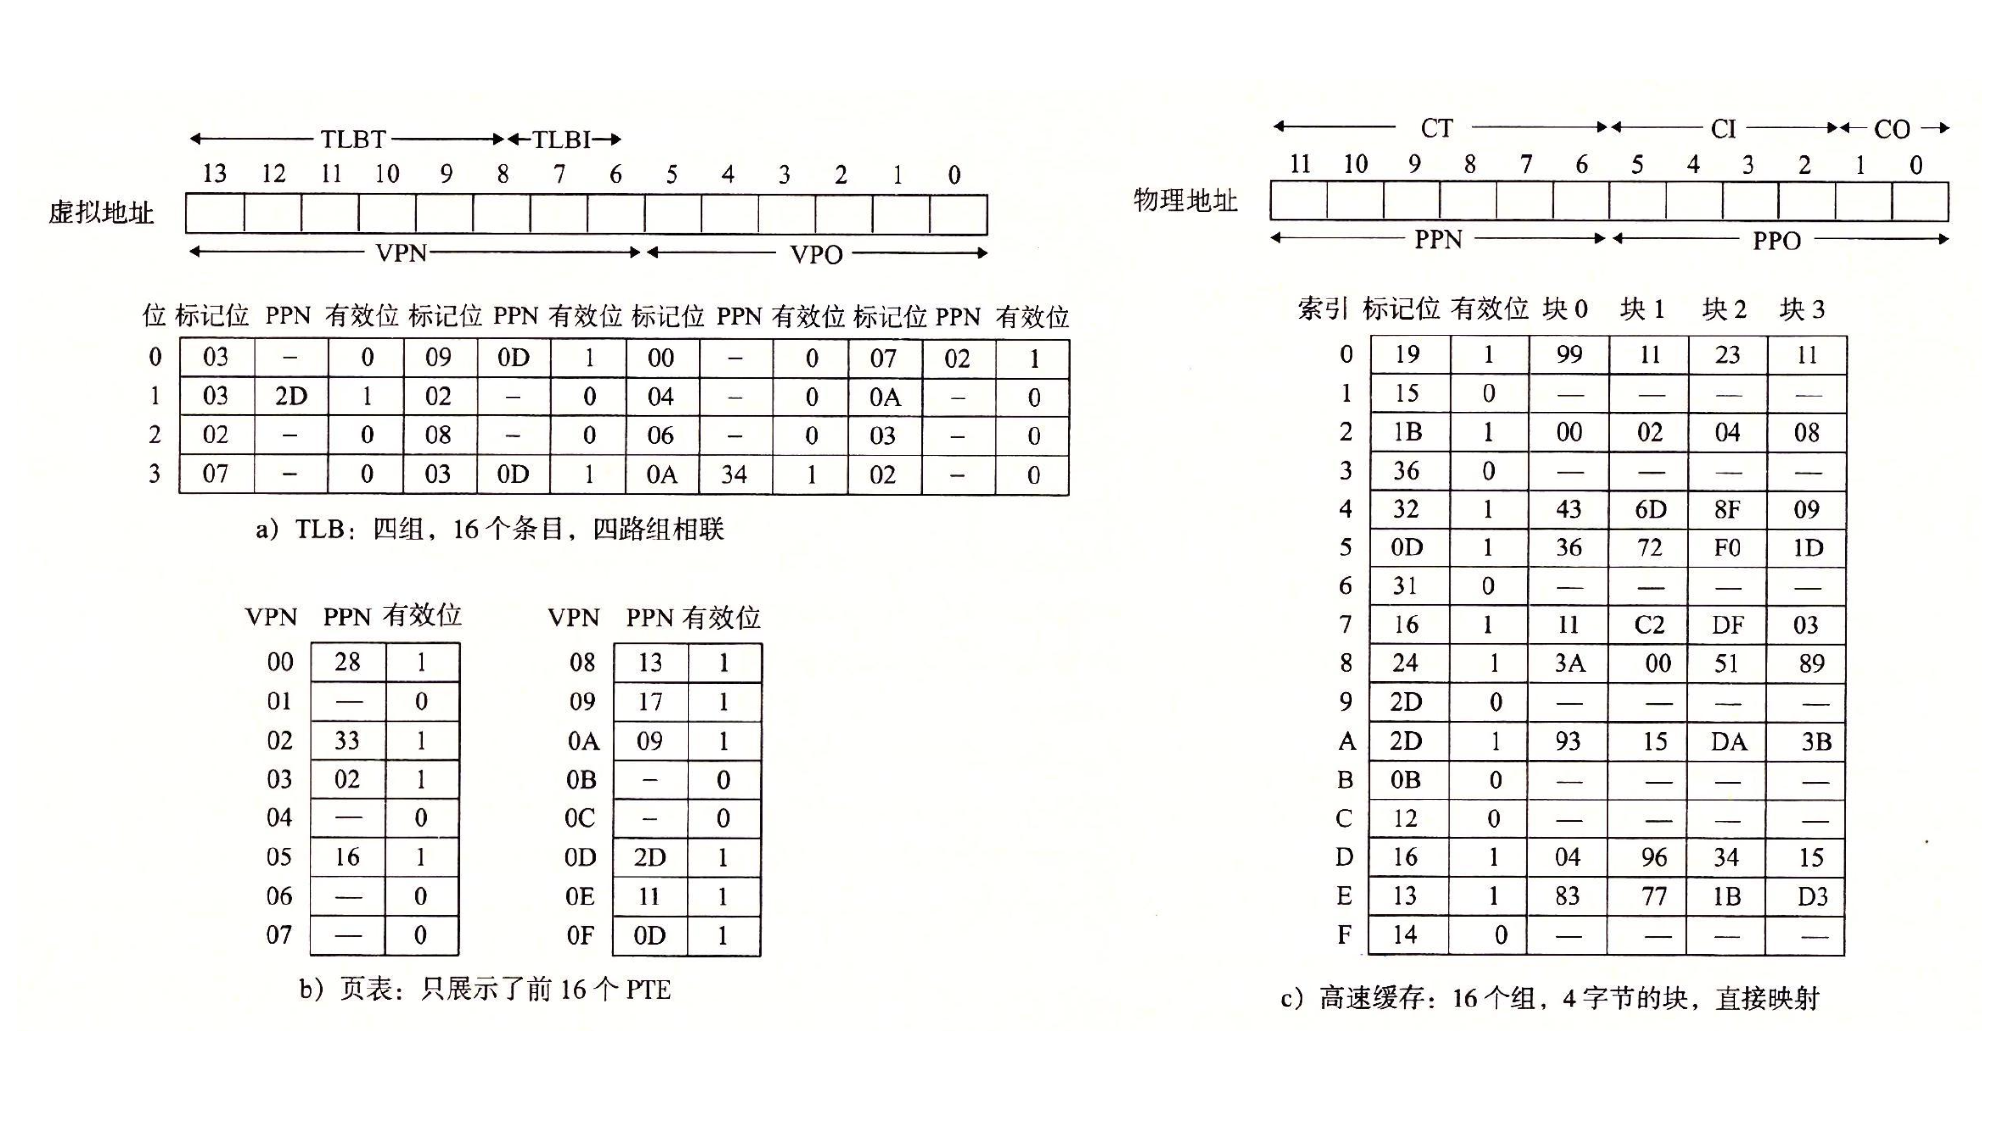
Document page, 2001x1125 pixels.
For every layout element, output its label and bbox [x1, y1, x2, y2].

picture [17, 79, 1982, 1031]
